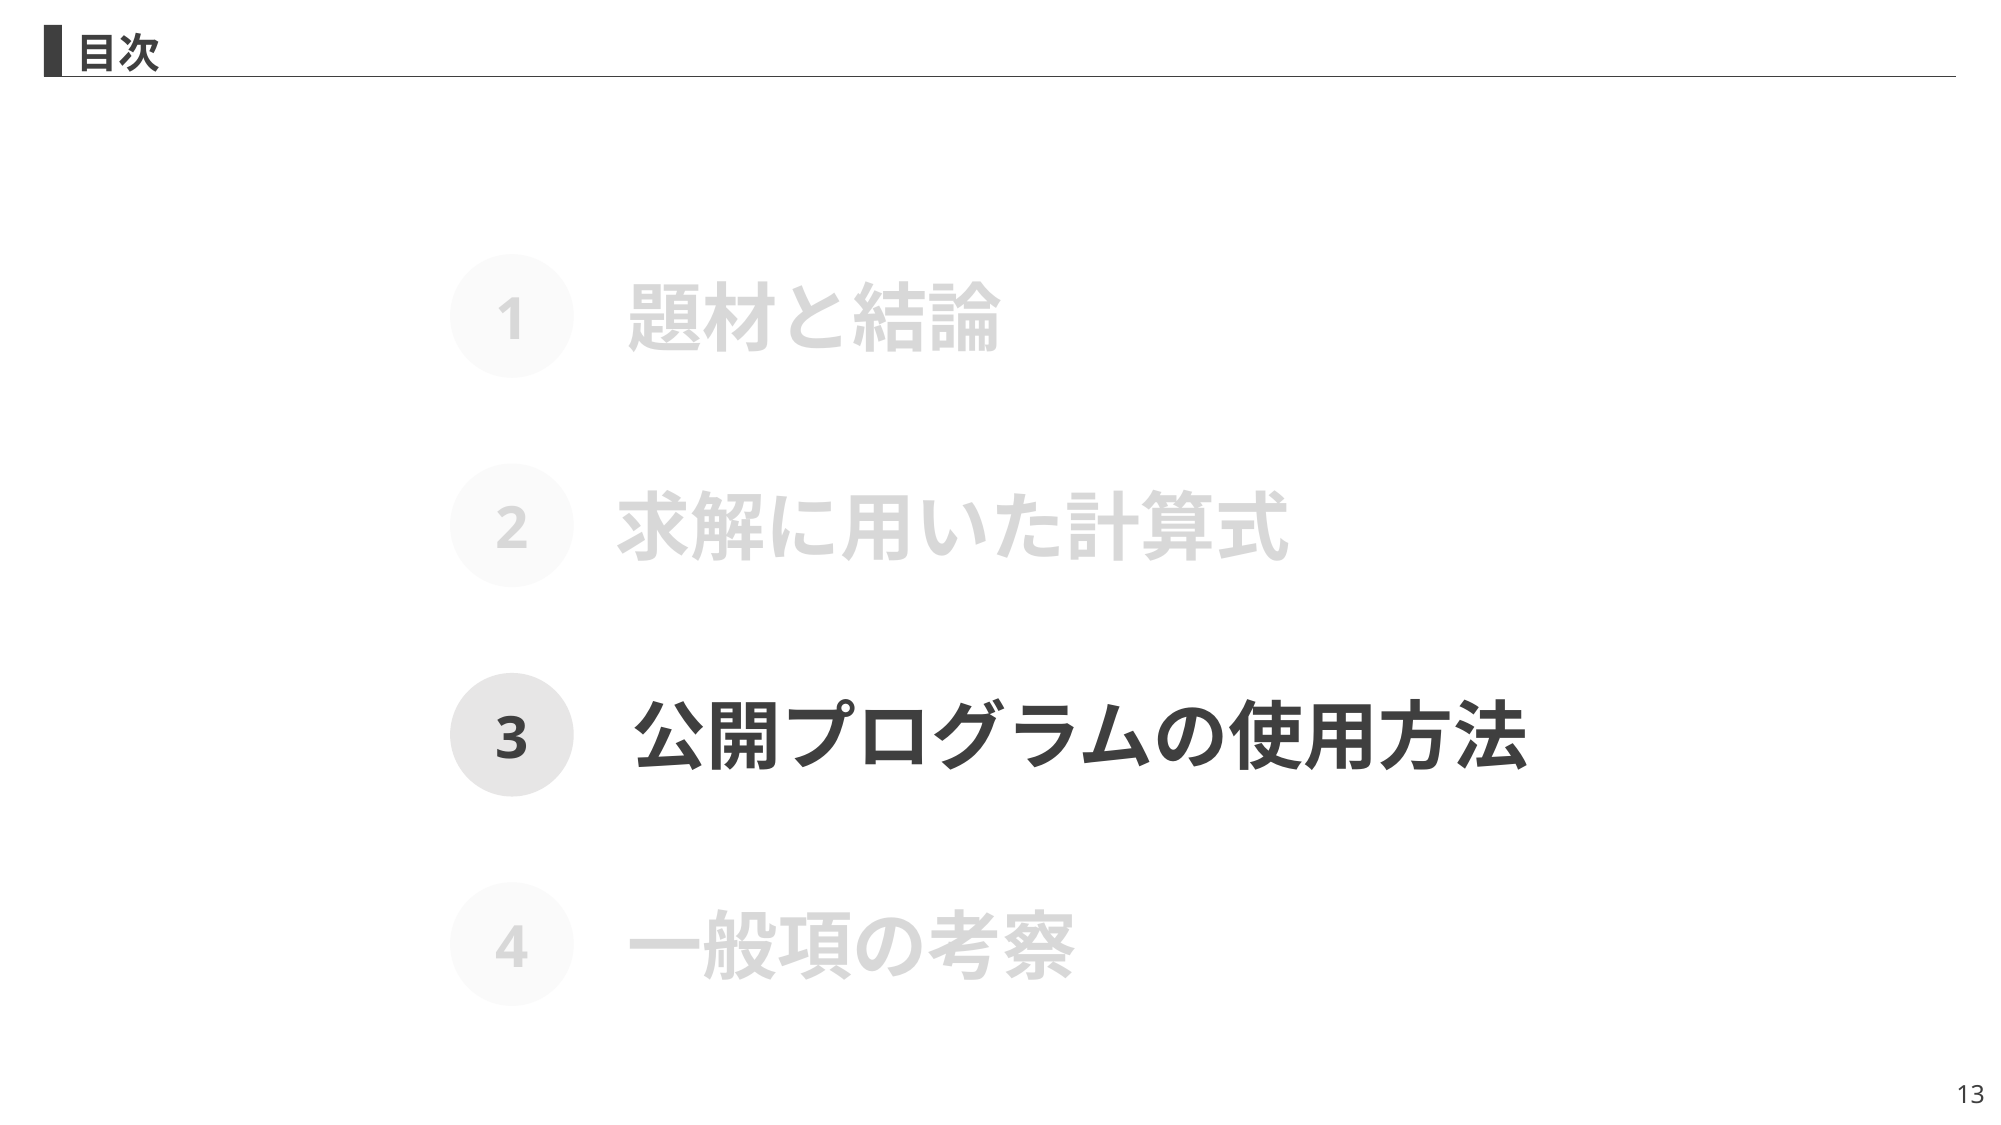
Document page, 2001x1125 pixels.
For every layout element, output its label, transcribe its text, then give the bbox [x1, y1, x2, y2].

text_box 公開プログラムの使用方法 [616, 681, 1544, 787]
text_box [43, 24, 61, 76]
slide_number 13 [1550, 1065, 2000, 1125]
text_box [382, 232, 1639, 606]
text_box [382, 833, 1639, 1066]
text_box 3 [449, 671, 575, 798]
text_box 目次 [61, 19, 1965, 85]
